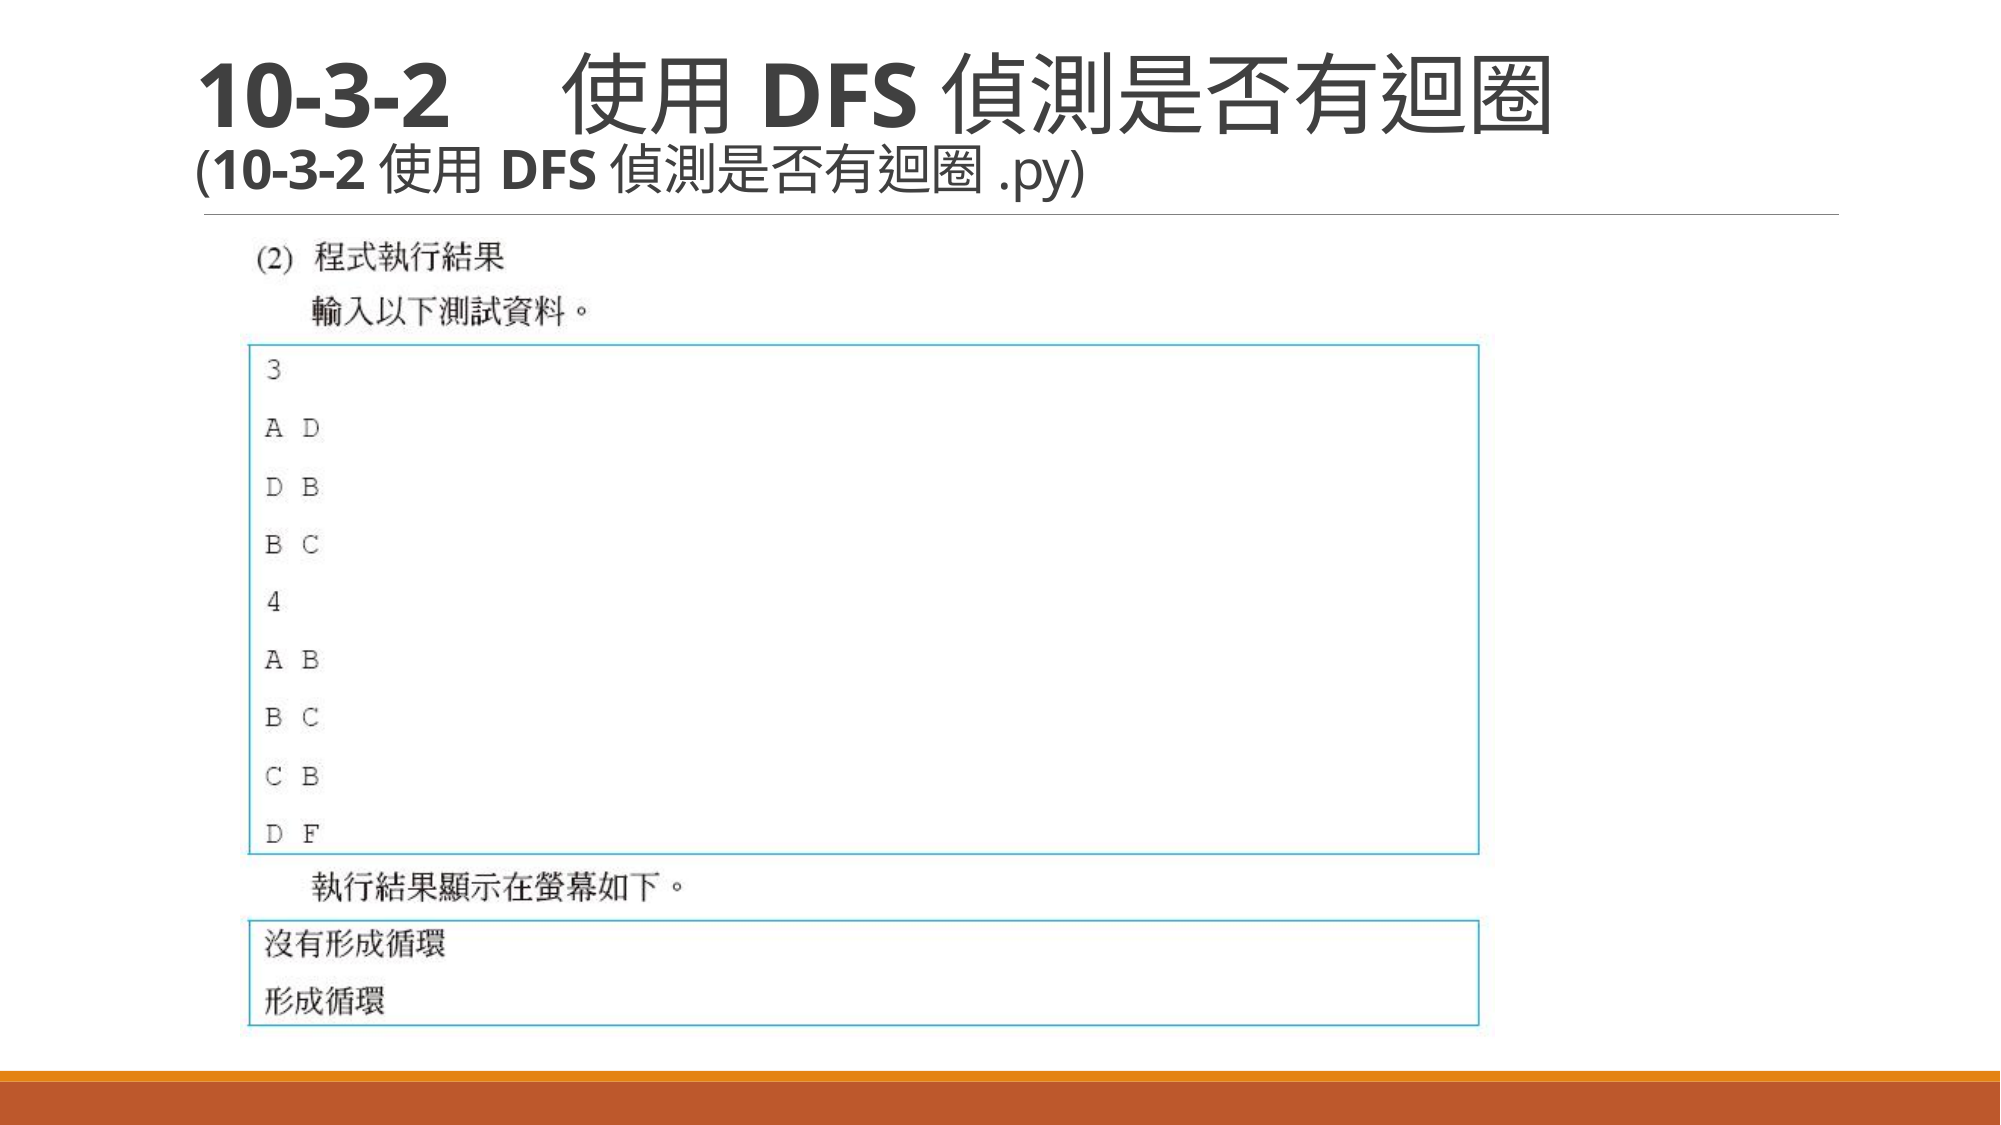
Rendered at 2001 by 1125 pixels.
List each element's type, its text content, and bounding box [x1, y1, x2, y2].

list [240, 236, 1496, 1047]
title 10-3-2 使用DFS偵測是否有迴圈 (10-3-2使用DFS偵測是否有迴圈.py) [180, 47, 1830, 209]
